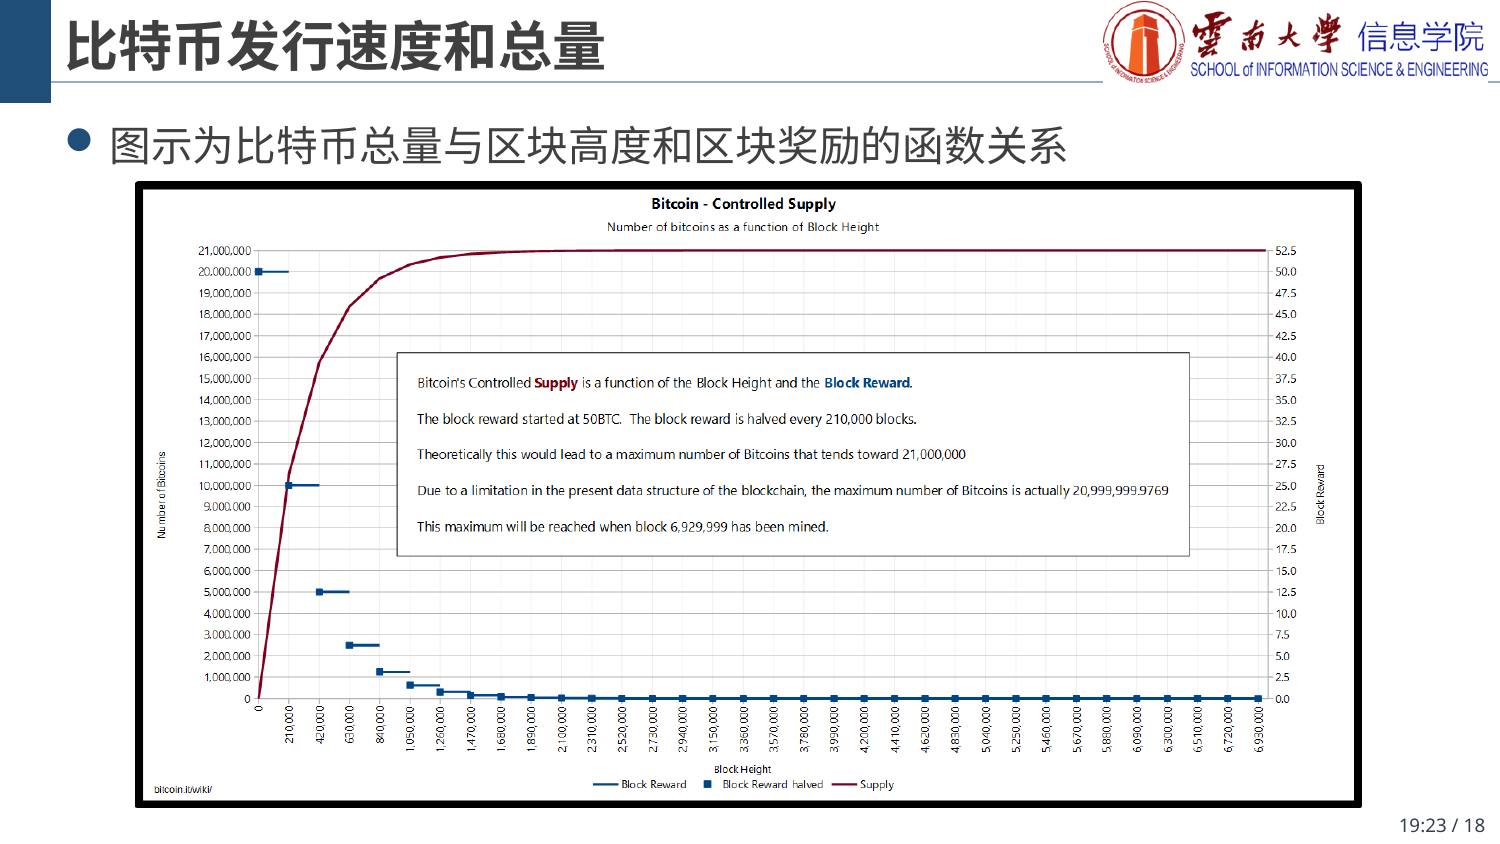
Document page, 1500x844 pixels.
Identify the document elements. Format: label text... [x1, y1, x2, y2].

picture [135, 181, 1362, 808]
title 比特币发行速度和总量 [49, 10, 886, 85]
picture [1103, 1, 1488, 83]
list 图示为比特币总量与区块高度和区块奖励的函数关系 [49, 102, 1448, 779]
